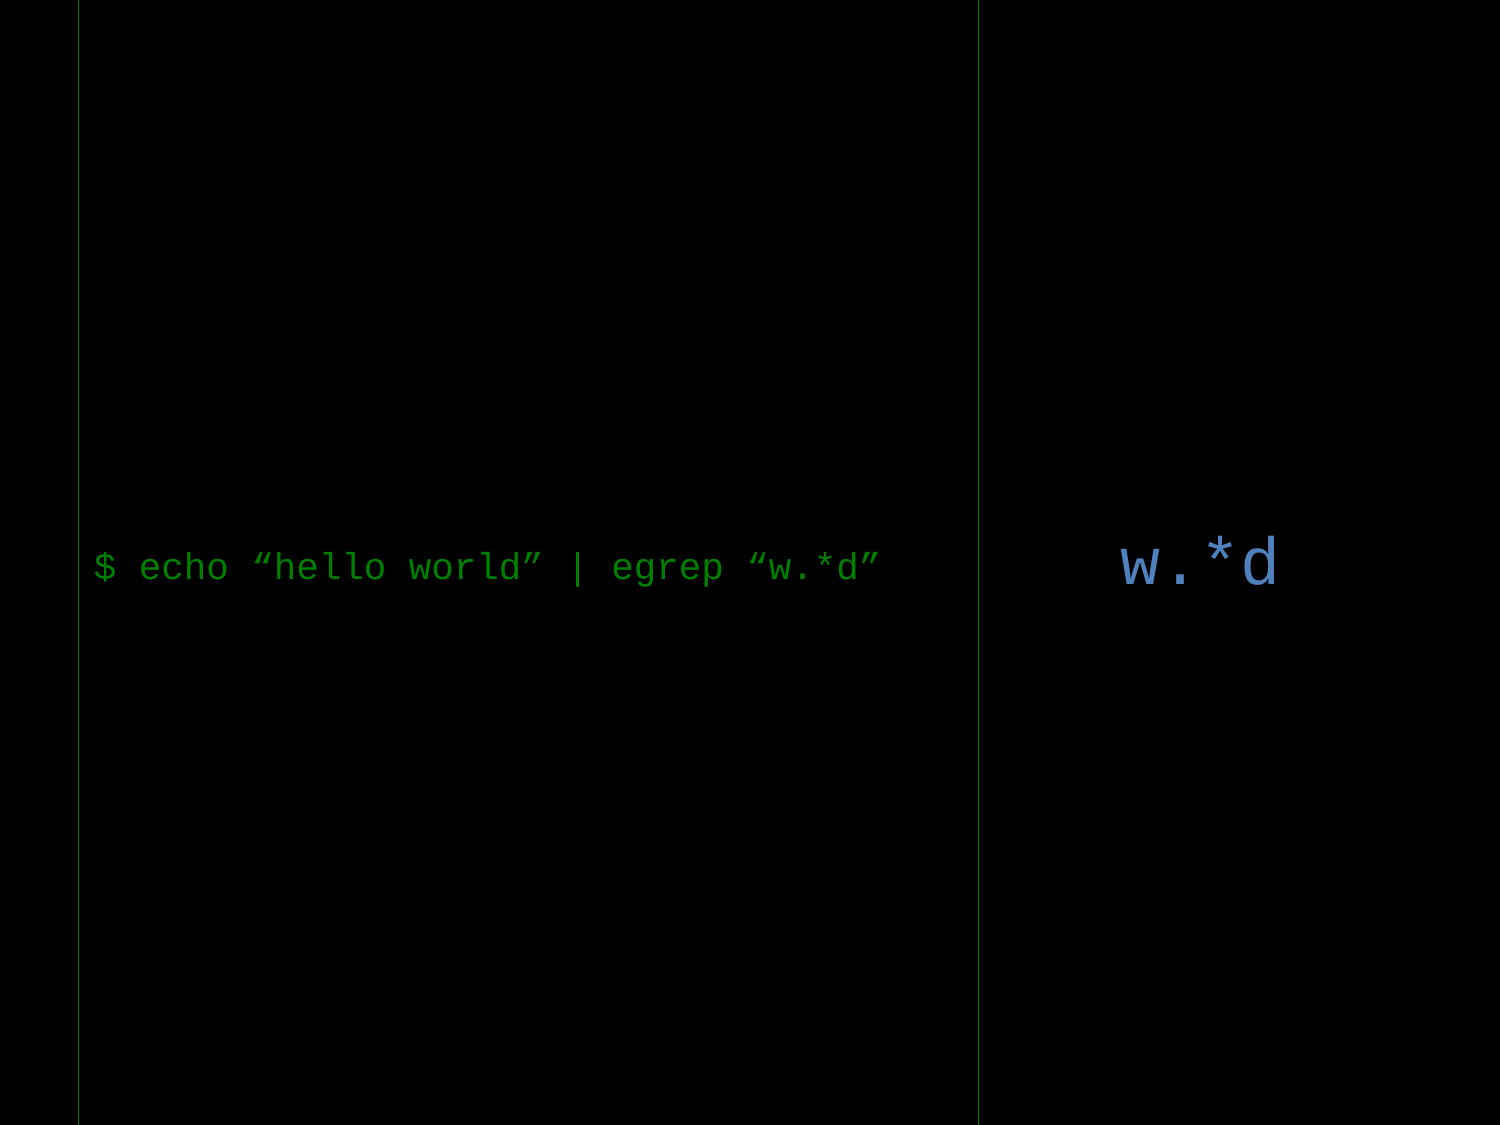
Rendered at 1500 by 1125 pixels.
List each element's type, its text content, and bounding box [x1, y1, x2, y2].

text_box w.*d [994, 504, 1407, 612]
list $ echo “hello world” | egrep “w.*d” [78, 0, 979, 1125]
